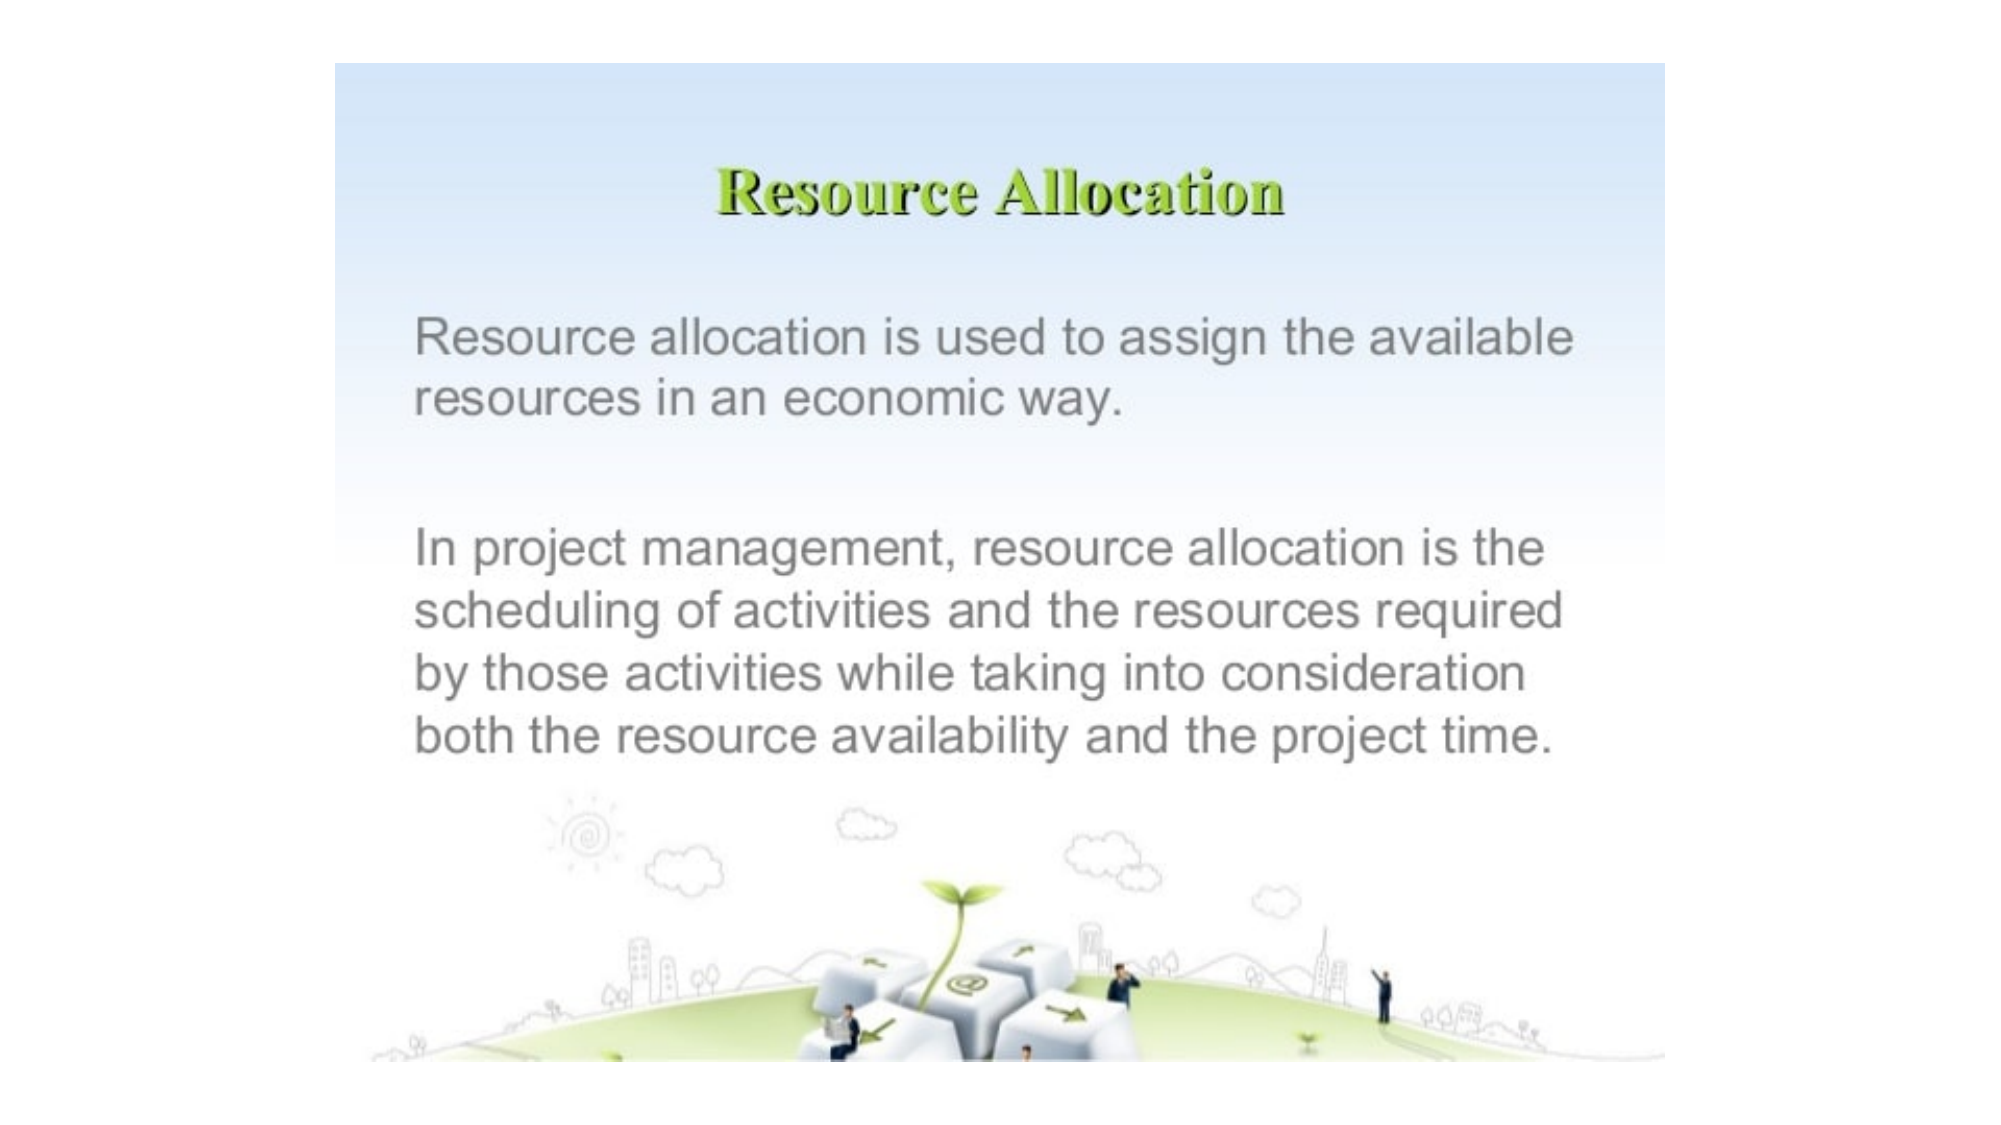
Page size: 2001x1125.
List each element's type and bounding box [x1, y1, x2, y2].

picture [335, 63, 1665, 1062]
